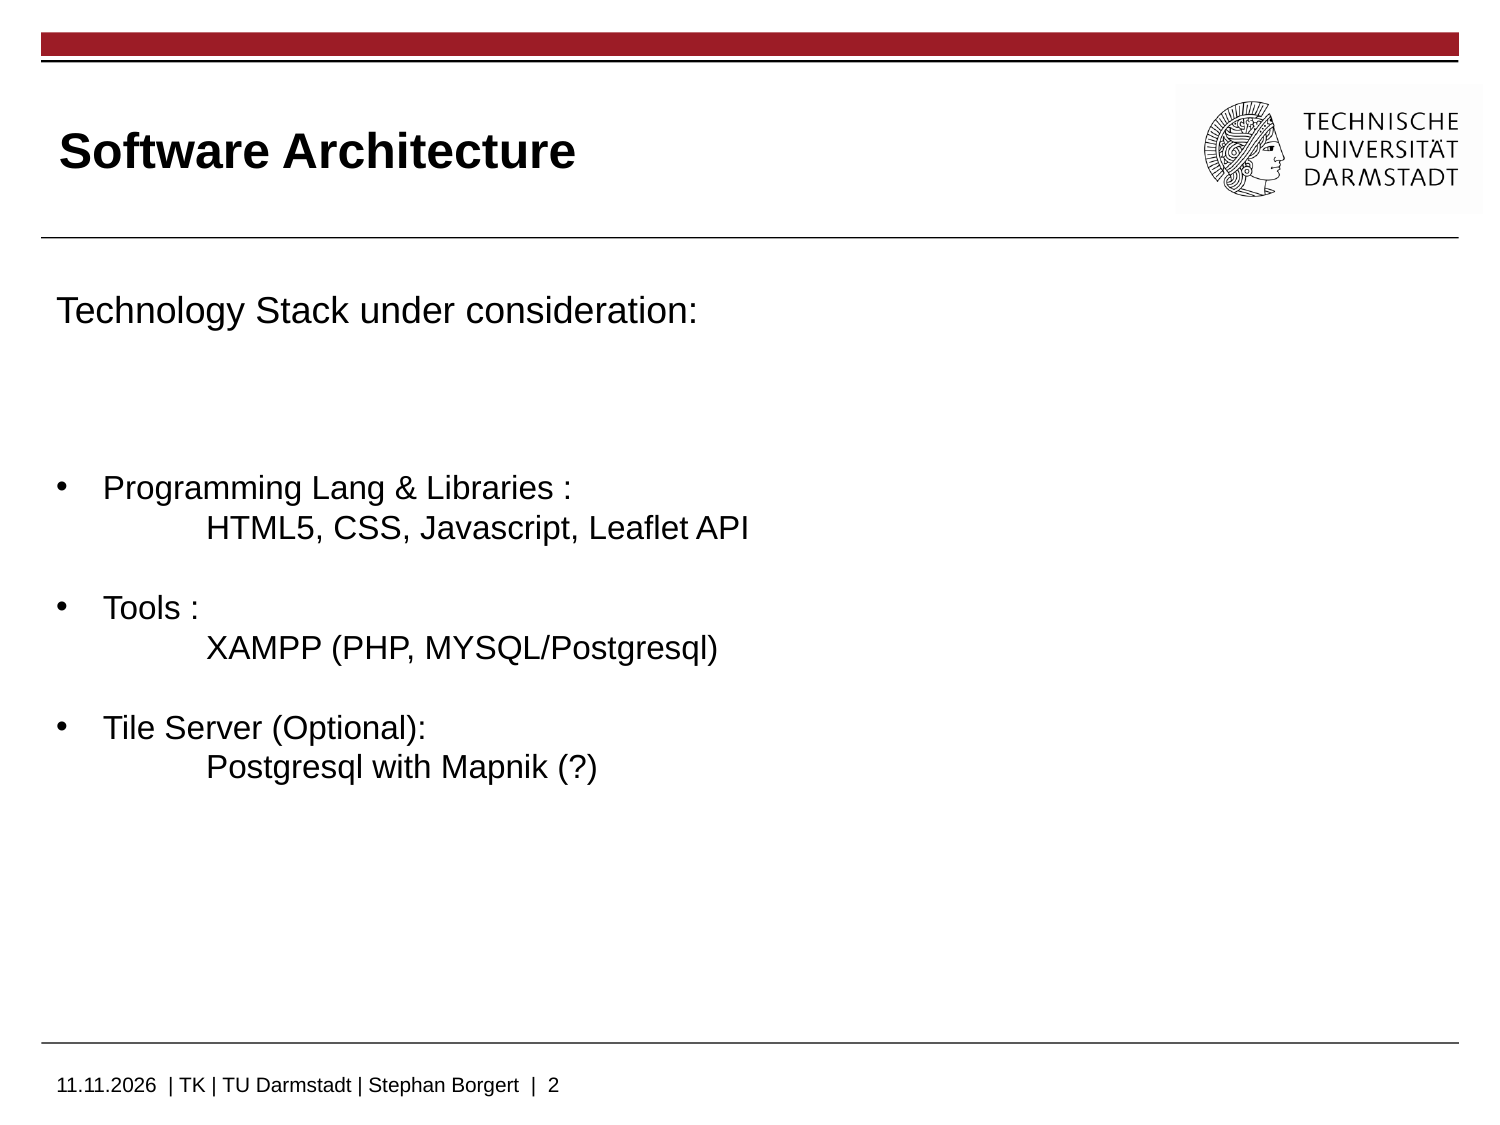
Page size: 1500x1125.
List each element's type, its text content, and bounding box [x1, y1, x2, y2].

title Software Architecture [58, 79, 1149, 218]
picture [1175, 84, 1483, 214]
text_box Technology Stack under consideration: Programming Lang & Libraries : HTML5, CSS, Javascript, Leaflet API Tools : XAMPP (PHP, MYSQL/Postgresql) Tile Server (Optional): Postgresql with Mapnik (?) [41, 278, 809, 793]
